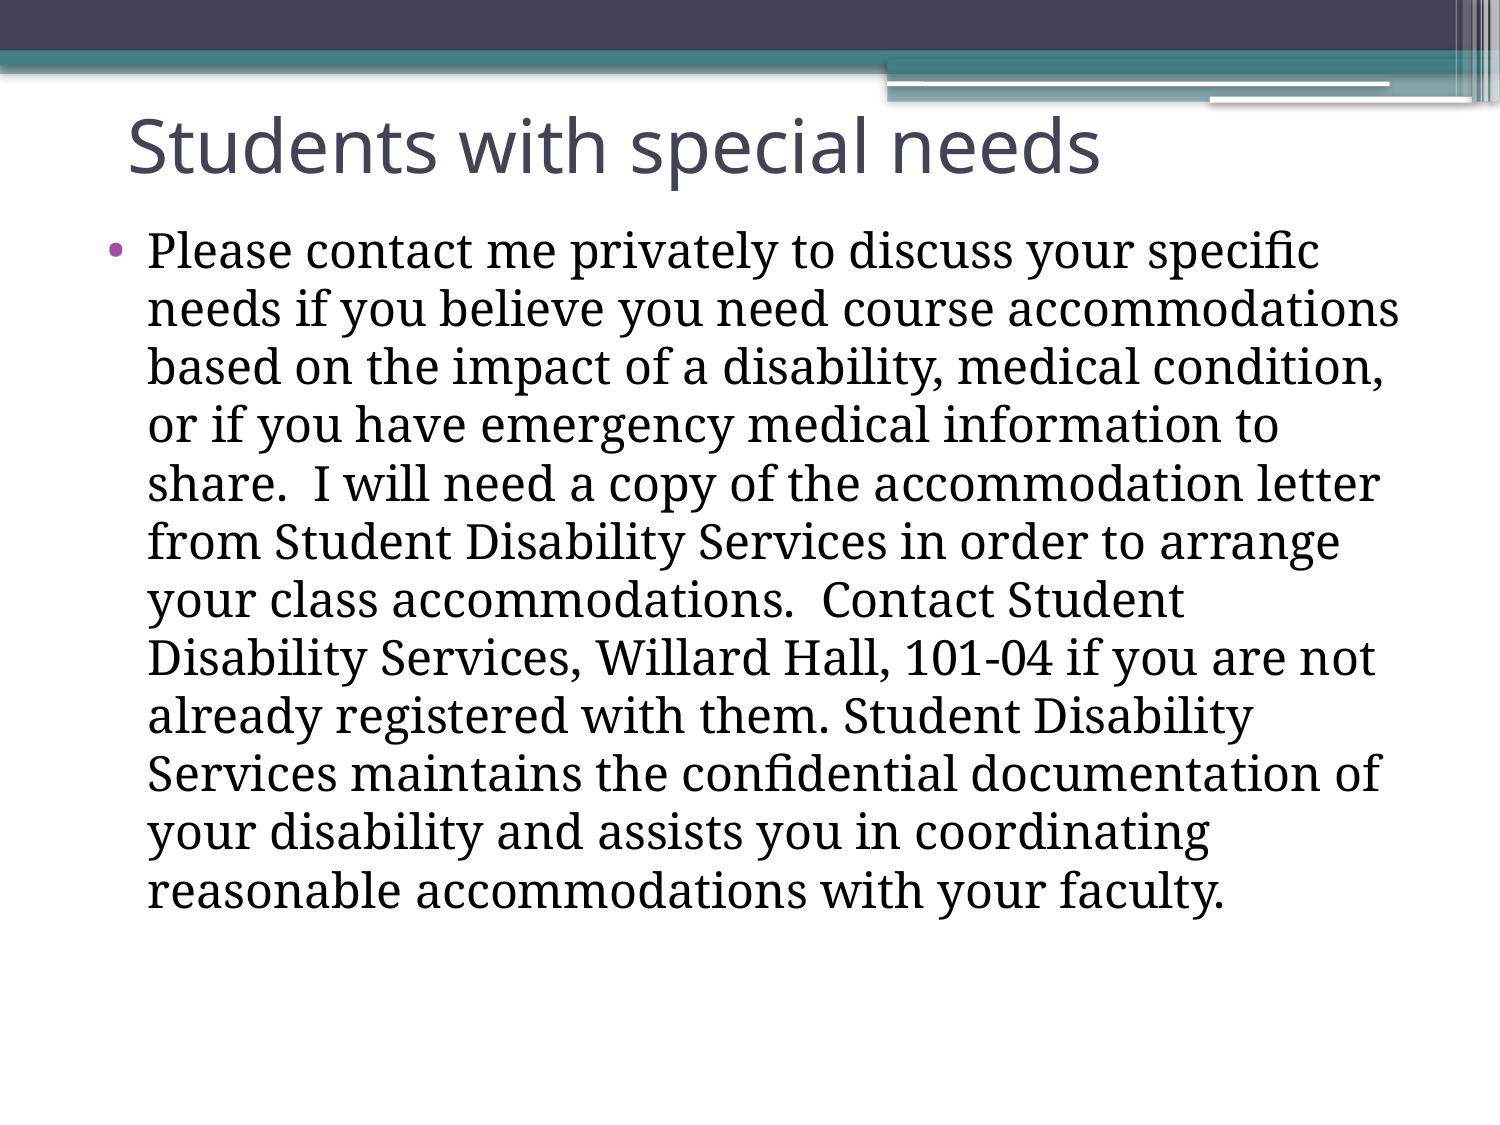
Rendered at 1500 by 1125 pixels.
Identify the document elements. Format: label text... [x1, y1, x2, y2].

title Students with special needs [112, 62, 1225, 212]
list Please contact me privately to discuss your specific needs if you believe you need course accommodations based on the impact of a disability, medical condition, or if you have emergency medical information to share. I will need a copy of the accommodation letter from Student Disability Services in order to arrange your class accommodations. Contact Student Disability Services, Willard Hall, 101-04 if you are not already registered with them. Student Disability Services maintains the confidential documentation of your disability and assists you in coordinating reasonable accommodations with your faculty. [75, 212, 1425, 991]
